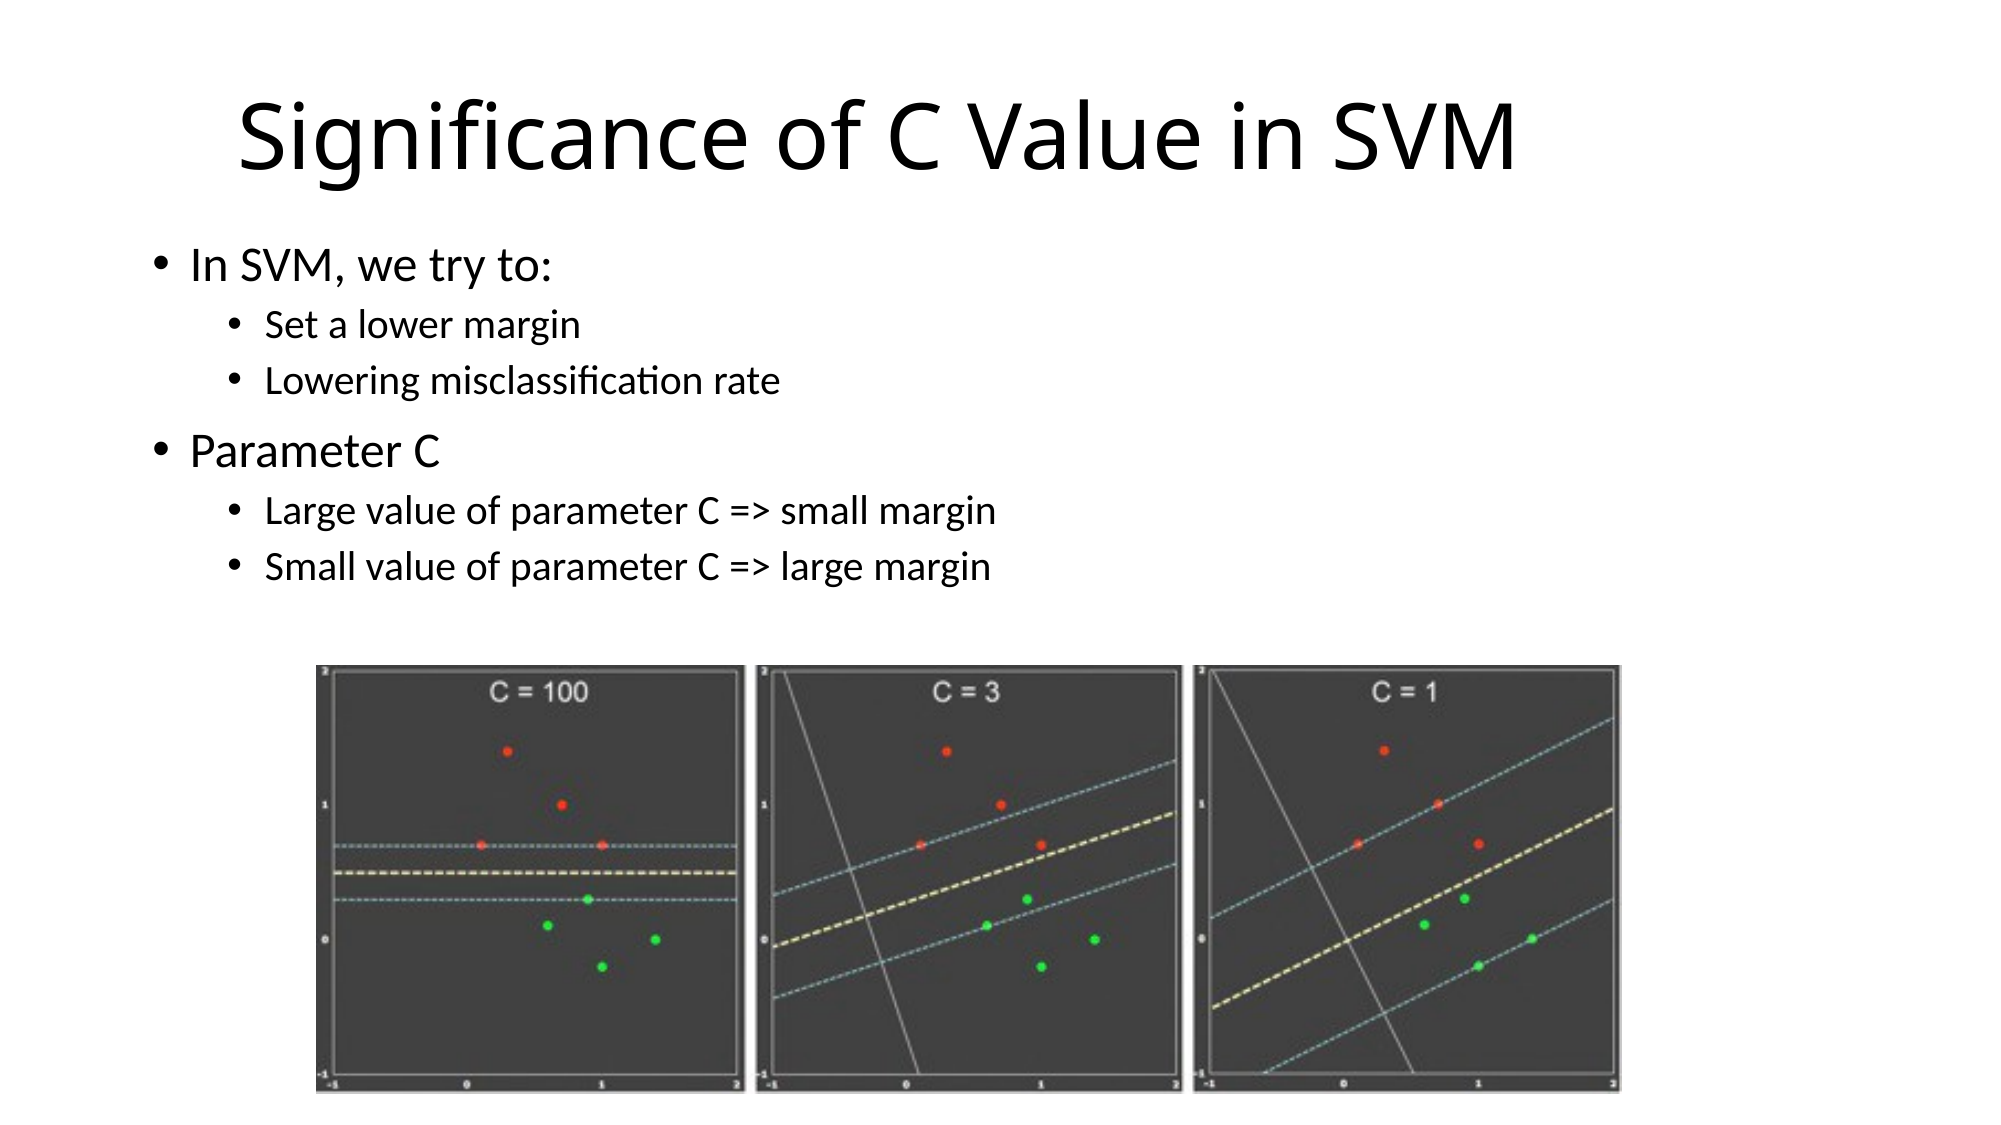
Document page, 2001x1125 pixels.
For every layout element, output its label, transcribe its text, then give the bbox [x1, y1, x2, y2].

title Significance of C Value in SVM [222, 31, 1948, 249]
list In SVM, we try to: Set a lower margin Lowering misclassification rate Parameter C Large value of parameter C => small margin Small value of parameter C => large margin [137, 231, 1863, 945]
picture [316, 665, 1622, 1094]
